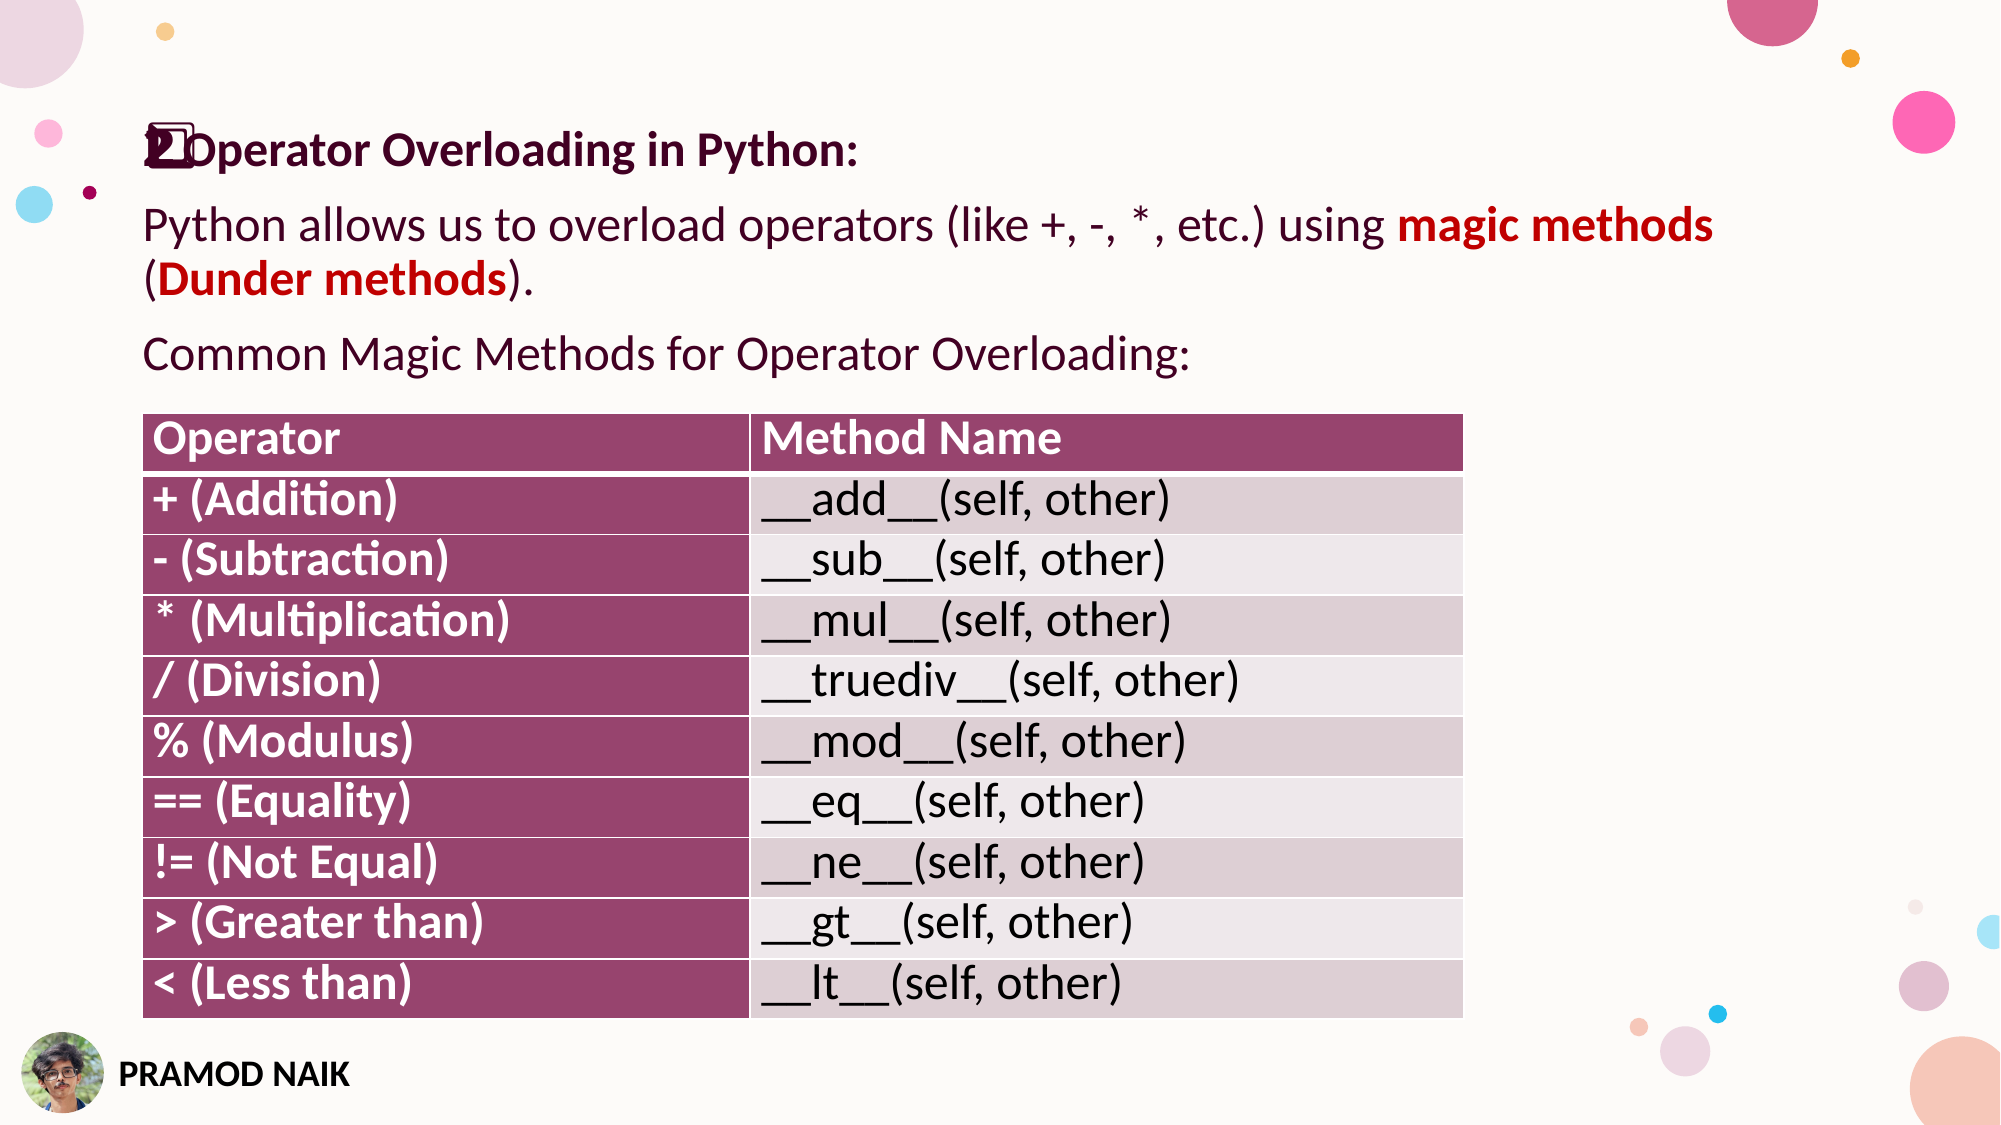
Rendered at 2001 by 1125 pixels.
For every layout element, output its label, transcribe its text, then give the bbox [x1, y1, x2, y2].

table_cell __mul__(self, other) [751, 596, 1463, 655]
table_cell __gt__(self, other) [751, 899, 1463, 958]
table_cell / (Division) [143, 657, 749, 715]
table_cell - (Subtraction) [143, 535, 749, 594]
table_cell __ne__(self, other) [751, 838, 1463, 897]
table_cell % (Modulus) [143, 717, 749, 776]
table_cell __mod__(self, other) [751, 717, 1463, 776]
table_cell == (Equality) [143, 778, 749, 837]
table_cell != (Not Equal) [143, 838, 749, 897]
table_cell __sub__(self, other) [751, 535, 1463, 594]
table_cell > (Greater than) [143, 899, 749, 958]
picture [21, 1031, 104, 1114]
table_cell __add__(self, other) [751, 477, 1463, 534]
table_header Method Name [751, 414, 1463, 471]
table_header Operator [143, 414, 749, 471]
table_cell __lt__(self, other) [751, 960, 1463, 1018]
table_cell __eq__(self, other) [751, 778, 1463, 837]
table_cell * (Multiplication) [143, 596, 749, 655]
list 2️⃣ Operator Overloading in Python: Python allows us to overload operators (like +, -, *, etc.) using magic methods (Dunder methods). Common Magic Methods for Operator Overloading: [127, 116, 1877, 1014]
table_cell < (Less than) [143, 960, 749, 1018]
table_cell + (Addition) [143, 477, 749, 534]
table_cell __truediv__(self, other) [751, 657, 1463, 715]
